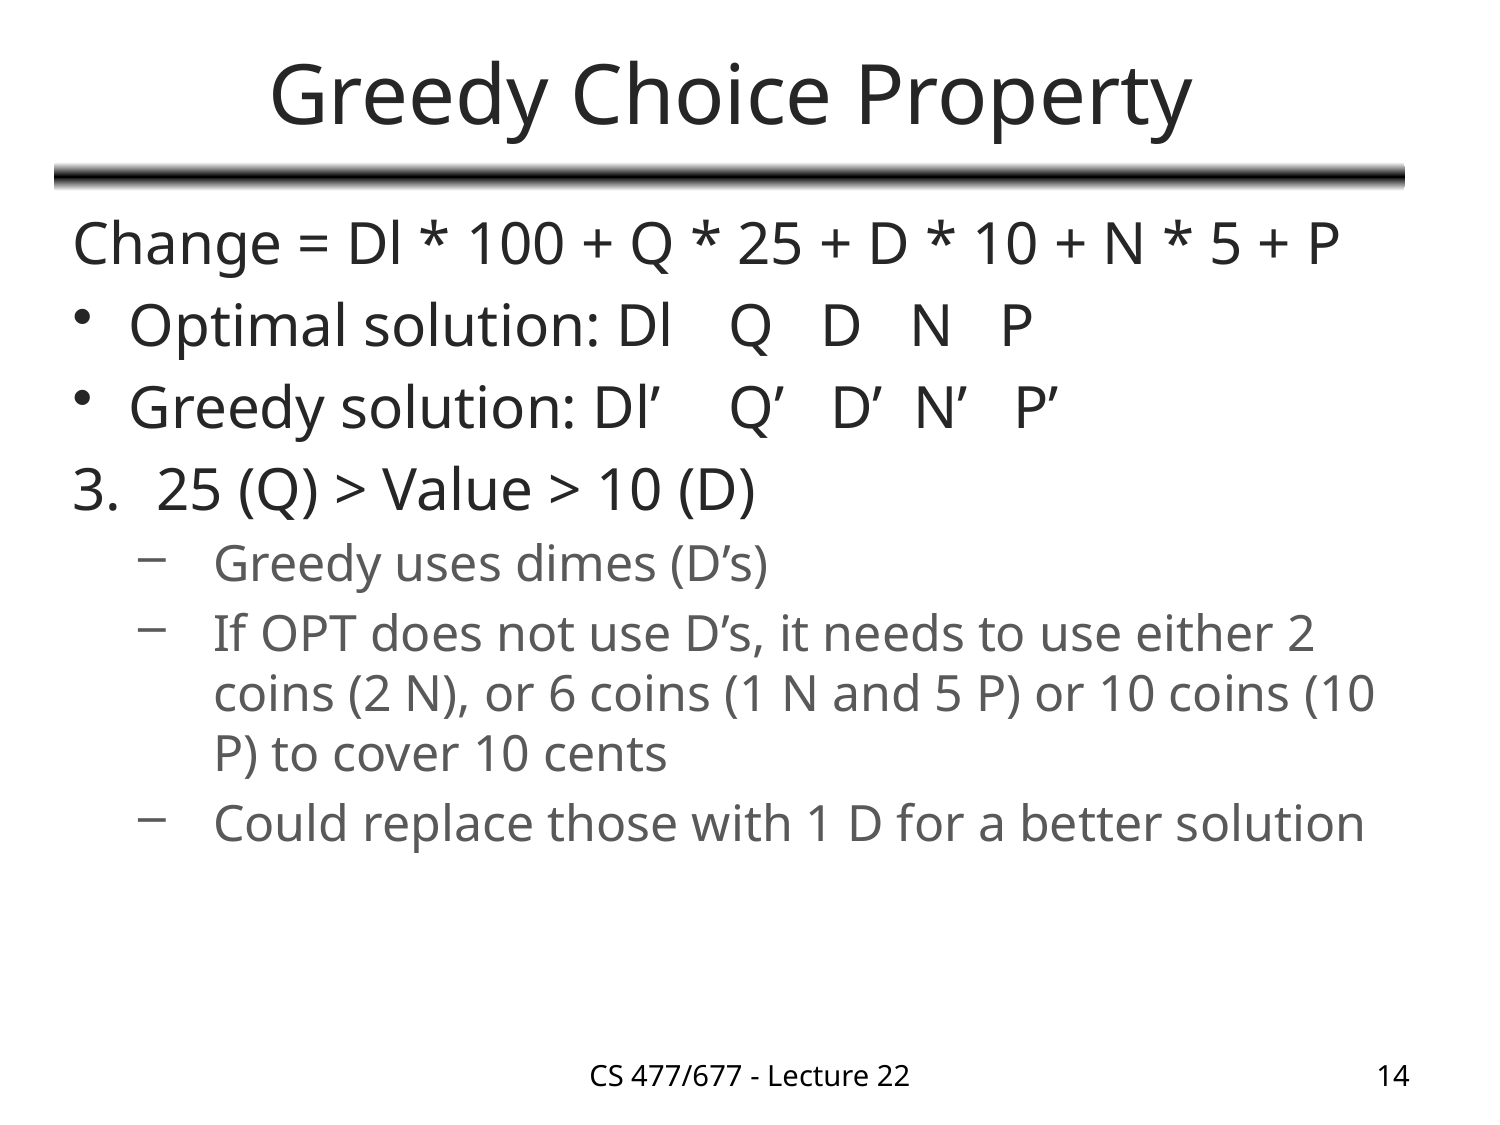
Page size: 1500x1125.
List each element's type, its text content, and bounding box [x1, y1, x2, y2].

list Change = Dl * 100 + Q * 25 + D * 10 + N * 5 + P Optimal solution: Dl Q D N P Greedy solution: Dl’ Q’ D’ N’ P’ 25 (Q) > Value > 10 (D) Greedy uses dimes (D’s) If OPT does not use D’s, it needs to use either 2 coins (2 N), or 6 coins (1 N and 5 P) or 10 coins (10 P) to cover 10 cents Could replace those with 1 D for a better solution [57, 198, 1408, 1061]
title Greedy Choice Property [55, 16, 1407, 166]
slide_number 14 [1074, 1049, 1426, 1103]
footer CS 477/677 - Lecture 22 [512, 1049, 988, 1103]
